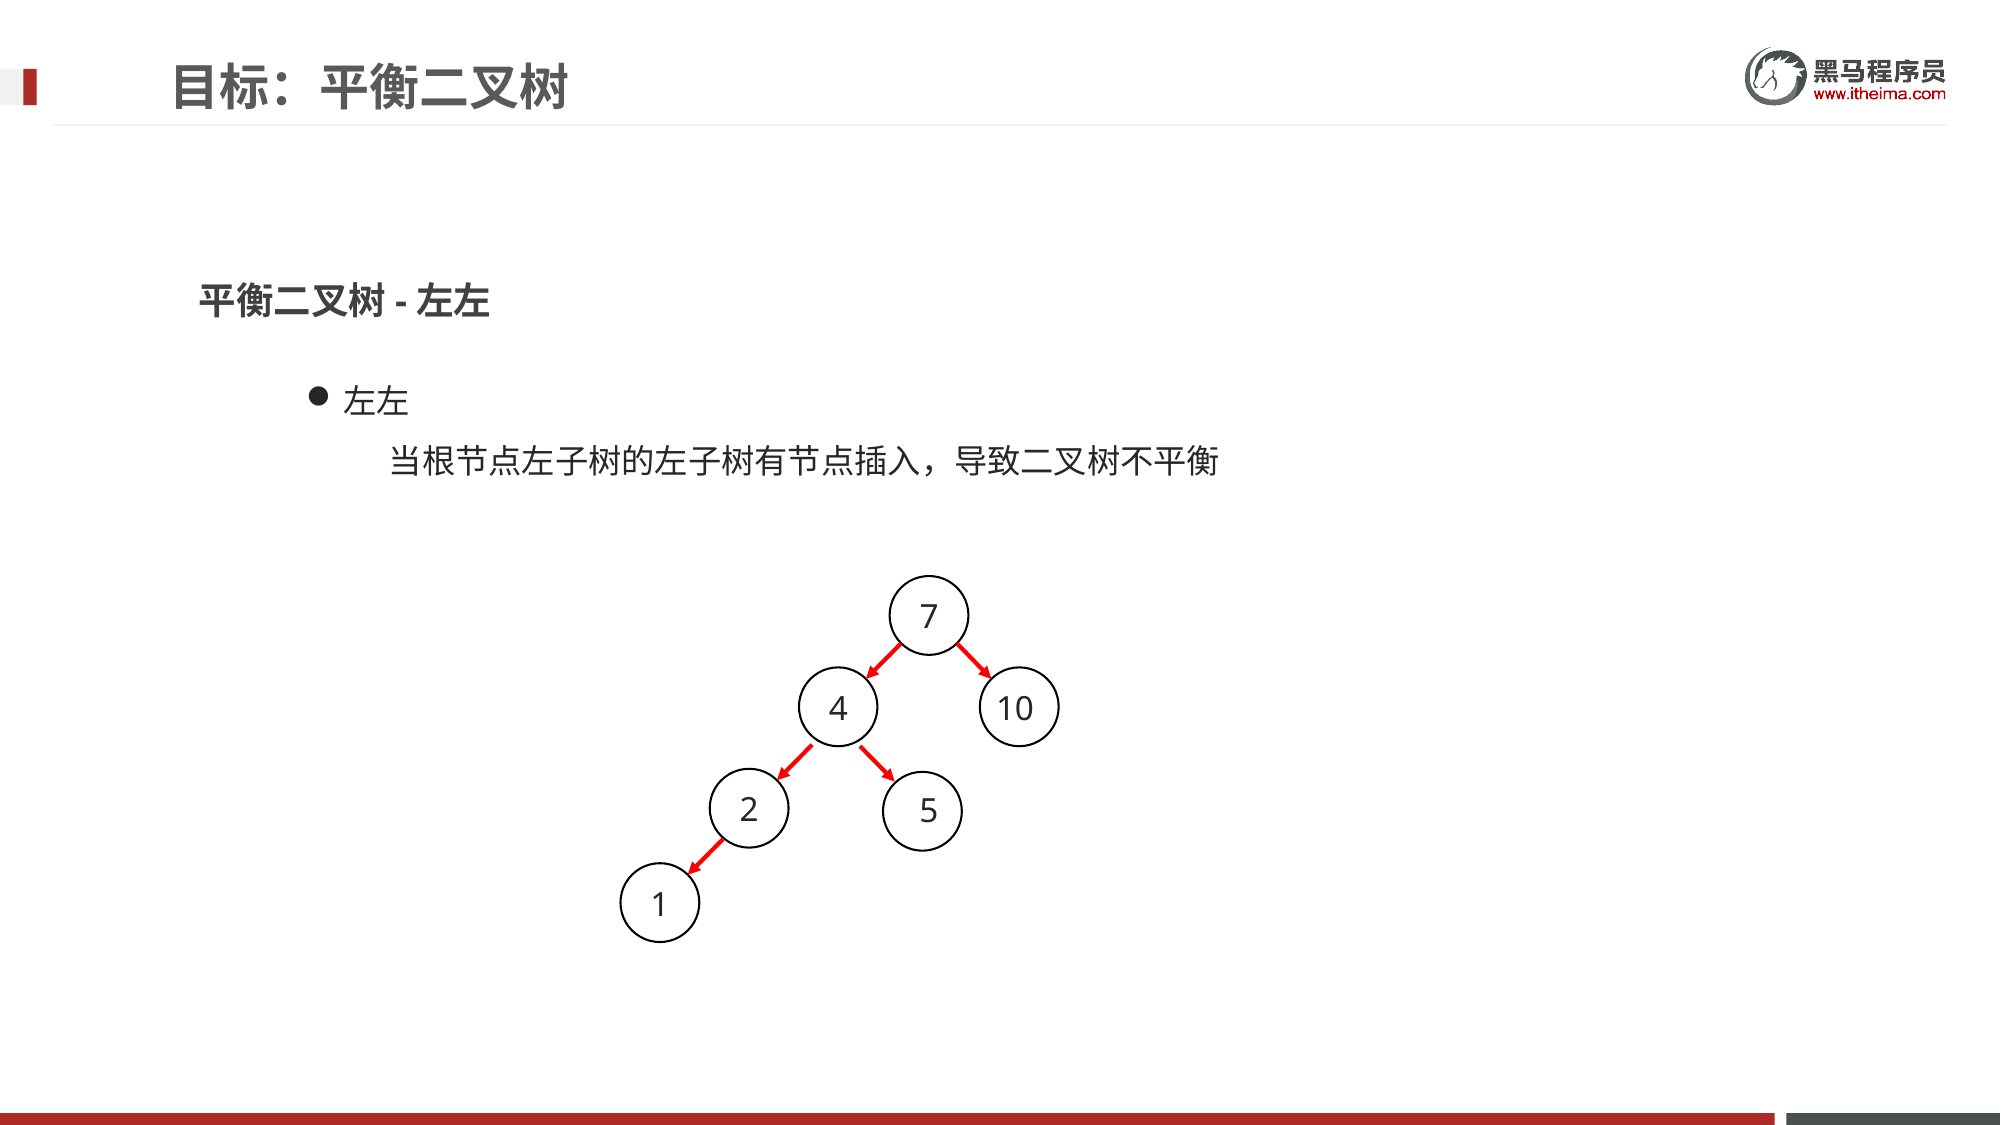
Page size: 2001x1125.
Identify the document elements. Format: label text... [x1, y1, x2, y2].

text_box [687, 838, 724, 875]
text_box 10 [981, 680, 1049, 735]
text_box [865, 643, 902, 679]
text_box [977, 690, 981, 723]
text_box [880, 769, 964, 853]
text_box [988, 665, 1061, 749]
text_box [776, 744, 813, 781]
text_box 左左 当根节点左子树的左子树有节点插入，导致二叉树不平衡 [291, 353, 1902, 488]
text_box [956, 643, 992, 679]
text_box 4 [796, 665, 880, 749]
text_box 7 [887, 573, 971, 657]
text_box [859, 745, 895, 782]
picture [1744, 46, 1946, 106]
text_box 平衡二叉树-左左 [184, 247, 869, 330]
text_box 5 [904, 781, 954, 837]
text_box 1 [618, 861, 702, 945]
text_box 目标：平衡二叉树 [154, 1, 1332, 179]
text_box 2 [707, 766, 791, 850]
